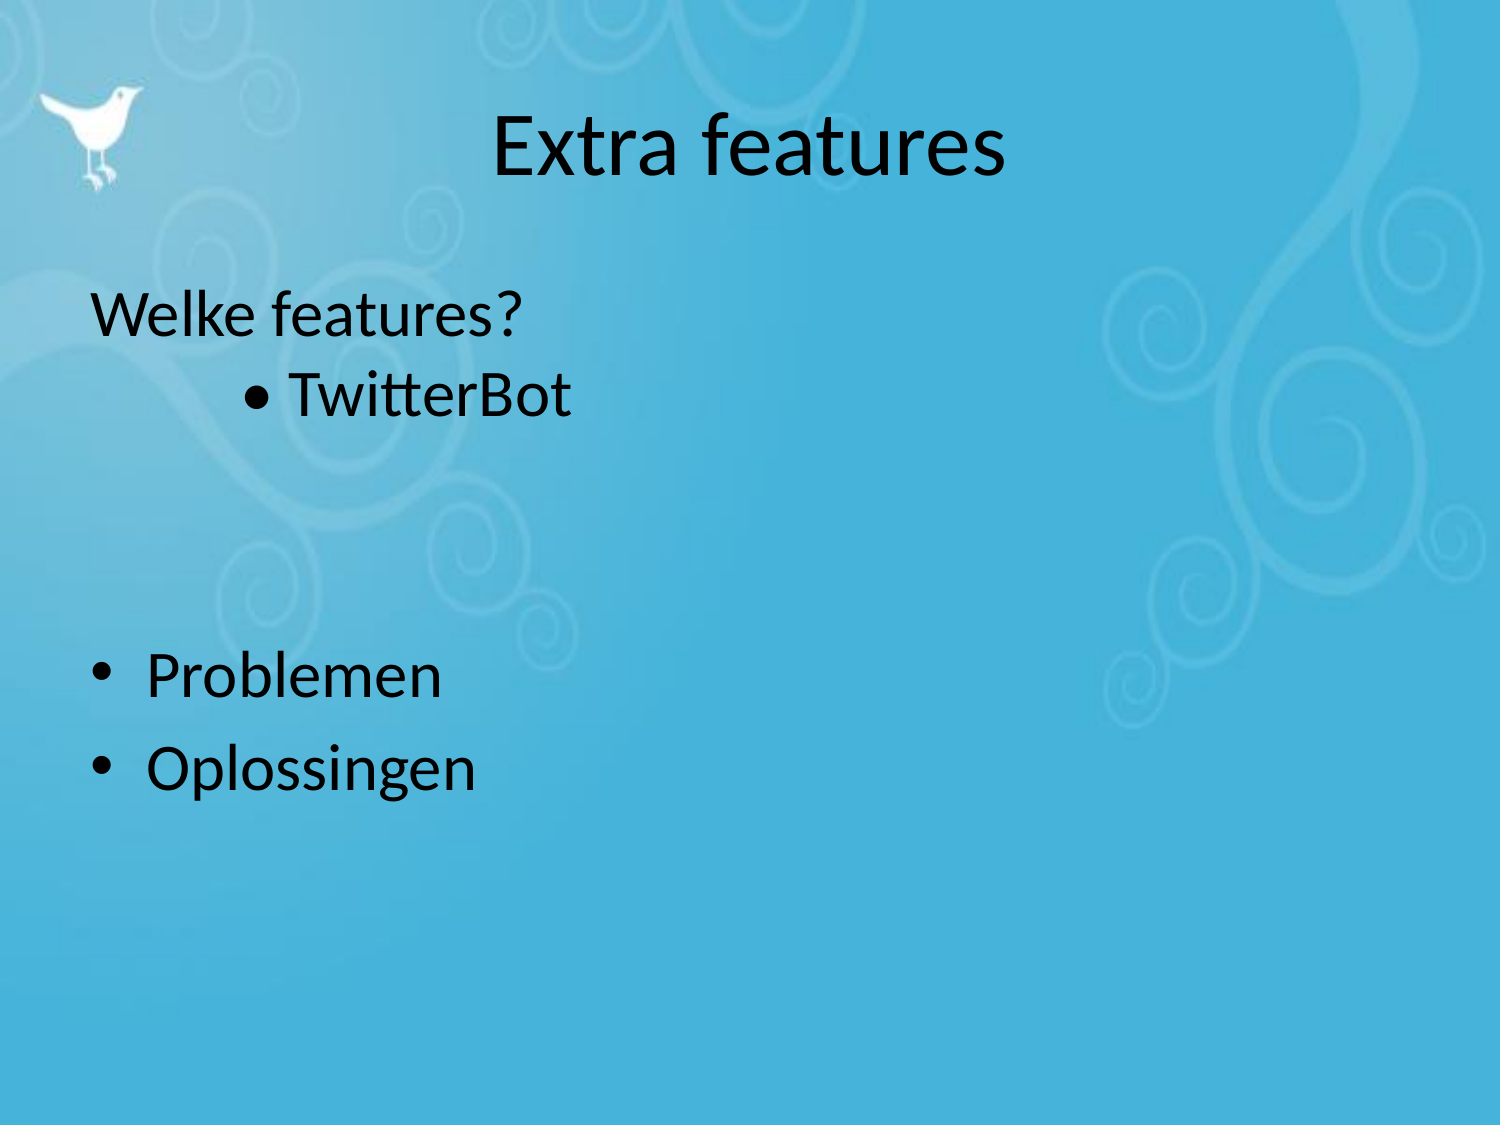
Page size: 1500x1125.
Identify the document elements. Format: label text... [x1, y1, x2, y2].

list Welke features? • TwitterBot Problemen Oplossingen [75, 262, 1425, 1005]
title Extra features [75, 45, 1425, 233]
picture [0, 0, 1500, 1125]
